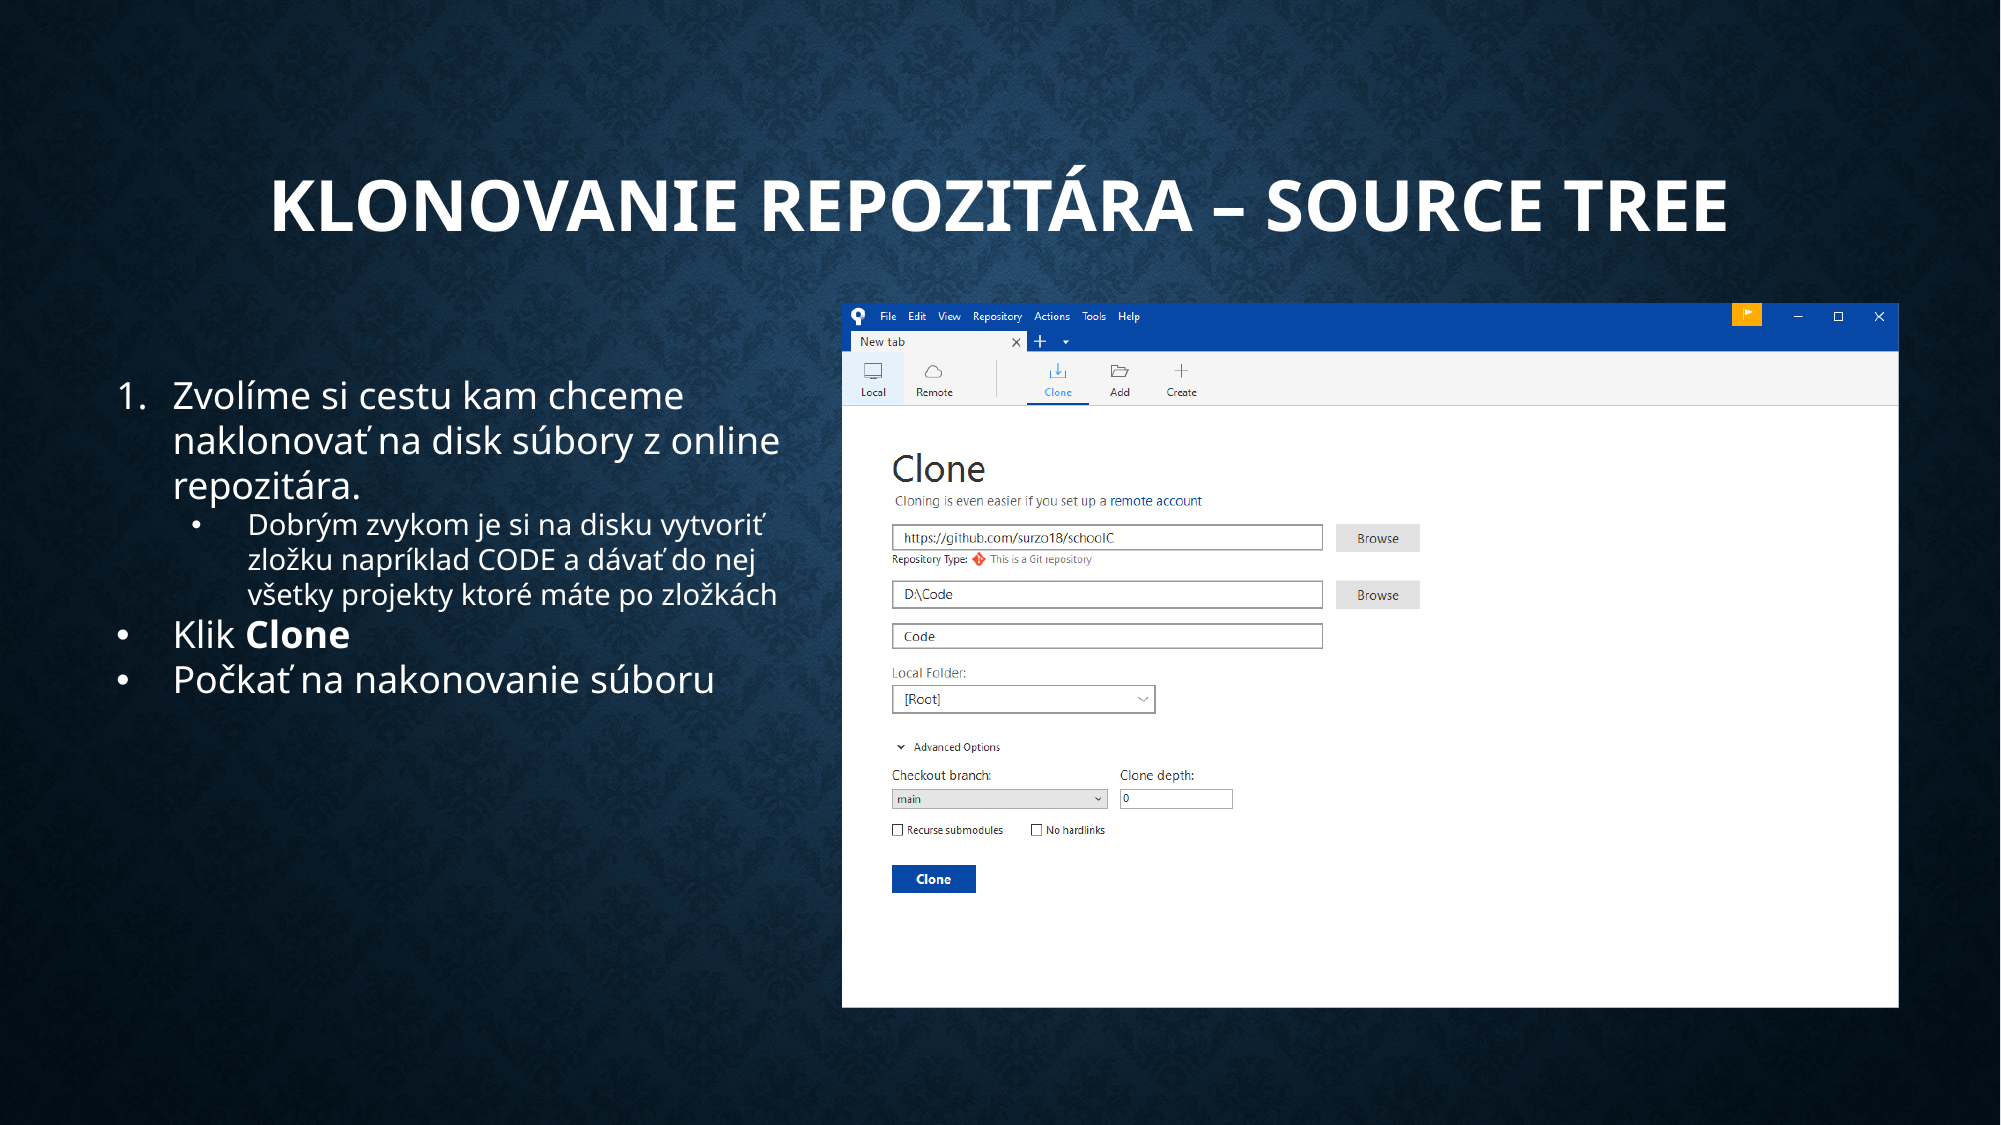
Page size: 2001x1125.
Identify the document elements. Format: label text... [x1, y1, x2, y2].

title Klonovanie repozitára – source tree [150, 99, 1850, 318]
picture [841, 303, 1900, 1008]
text_box Zvolíme si cestu kam chceme naklonovať na disk súbory z online repozitára. Dobrým zvykom je si na disku vytvoriť zložku napríklad CODE a dávať do nej všetky projekty ktoré máte po zložkách Klik Clone Počkať na nakonovanie súboru [101, 364, 804, 709]
